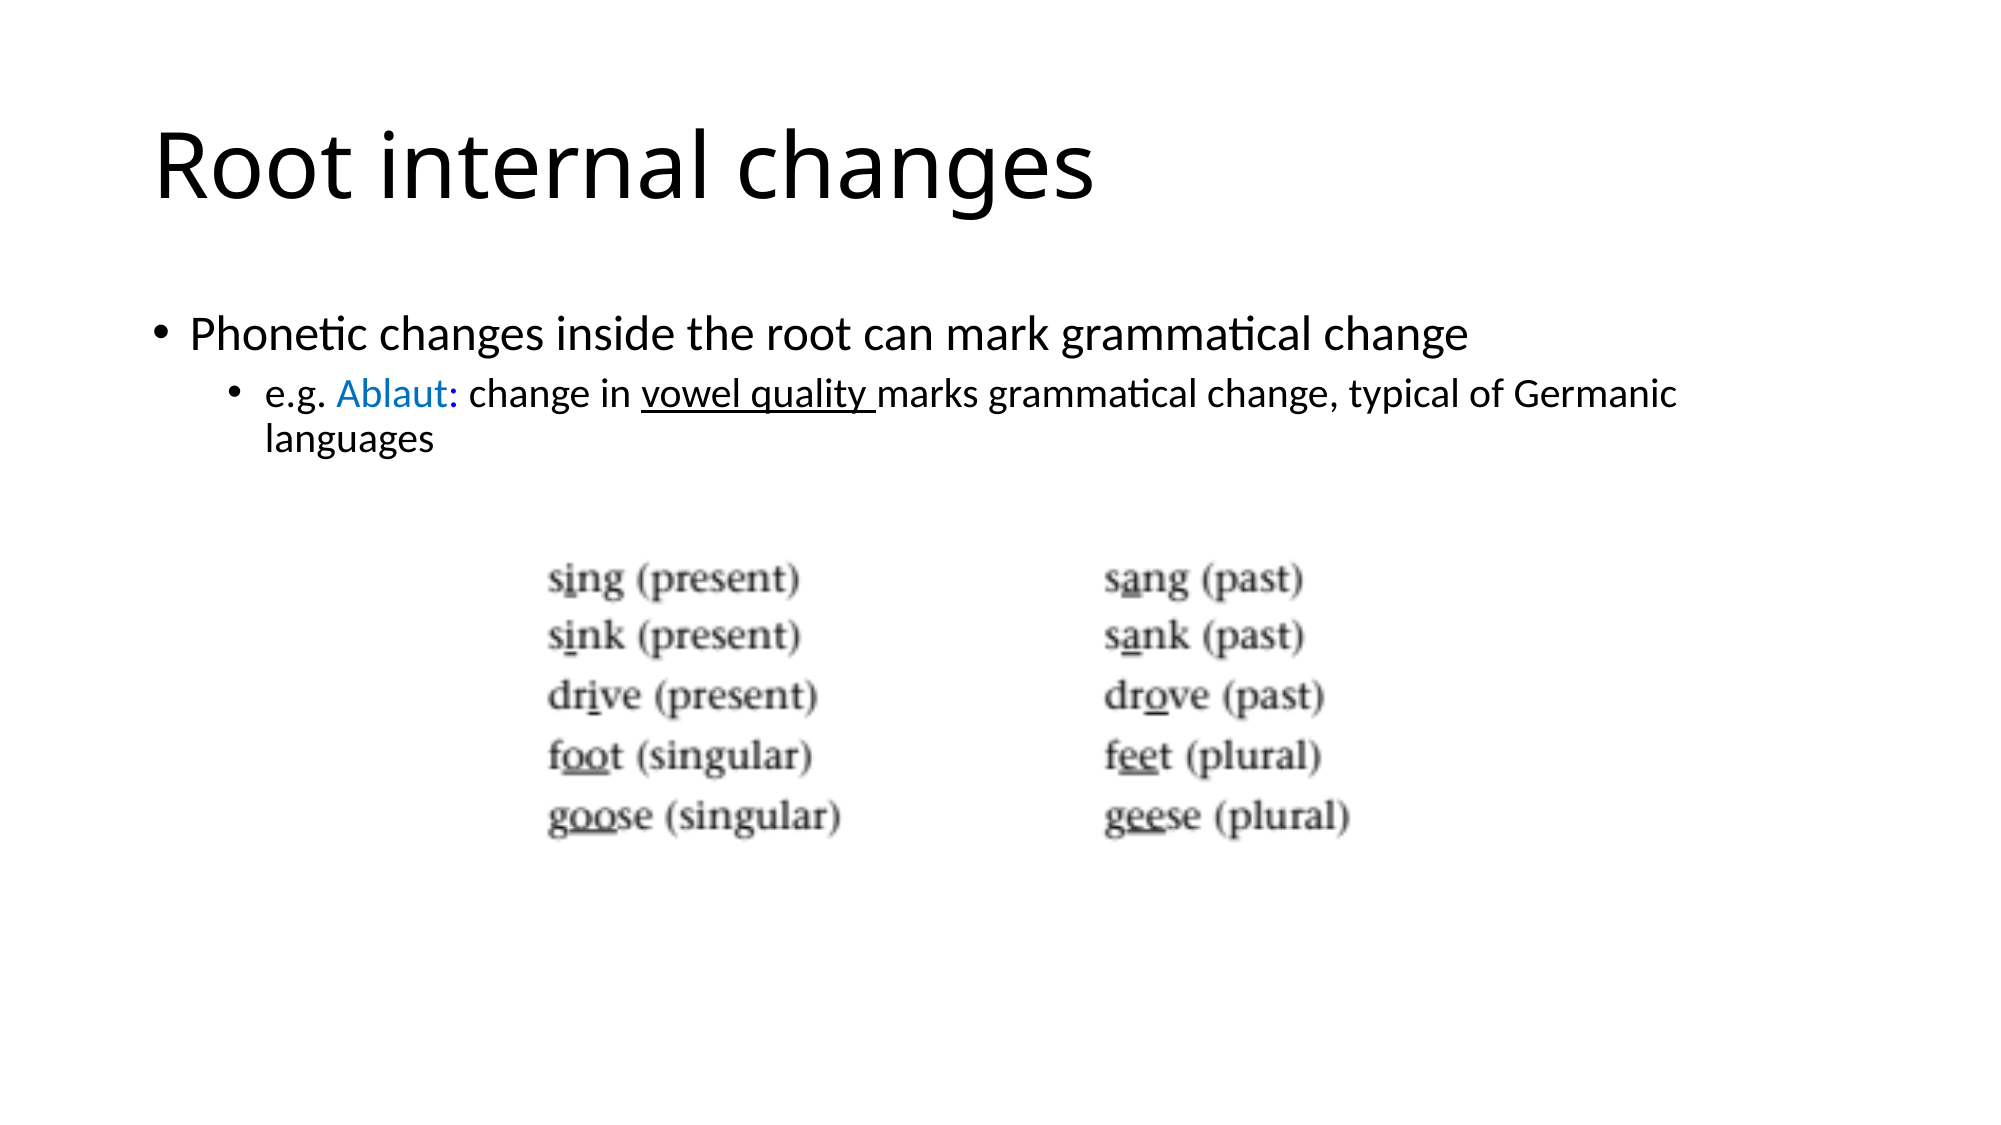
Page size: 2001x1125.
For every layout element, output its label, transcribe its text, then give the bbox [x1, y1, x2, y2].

title Root internal changes [137, 59, 1863, 278]
list Phonetic changes inside the root can mark grammatical change e.g. Ablaut: change in vowel quality marks grammatical change, typical of Germanic languages [137, 299, 1863, 1014]
picture [511, 542, 1376, 862]
